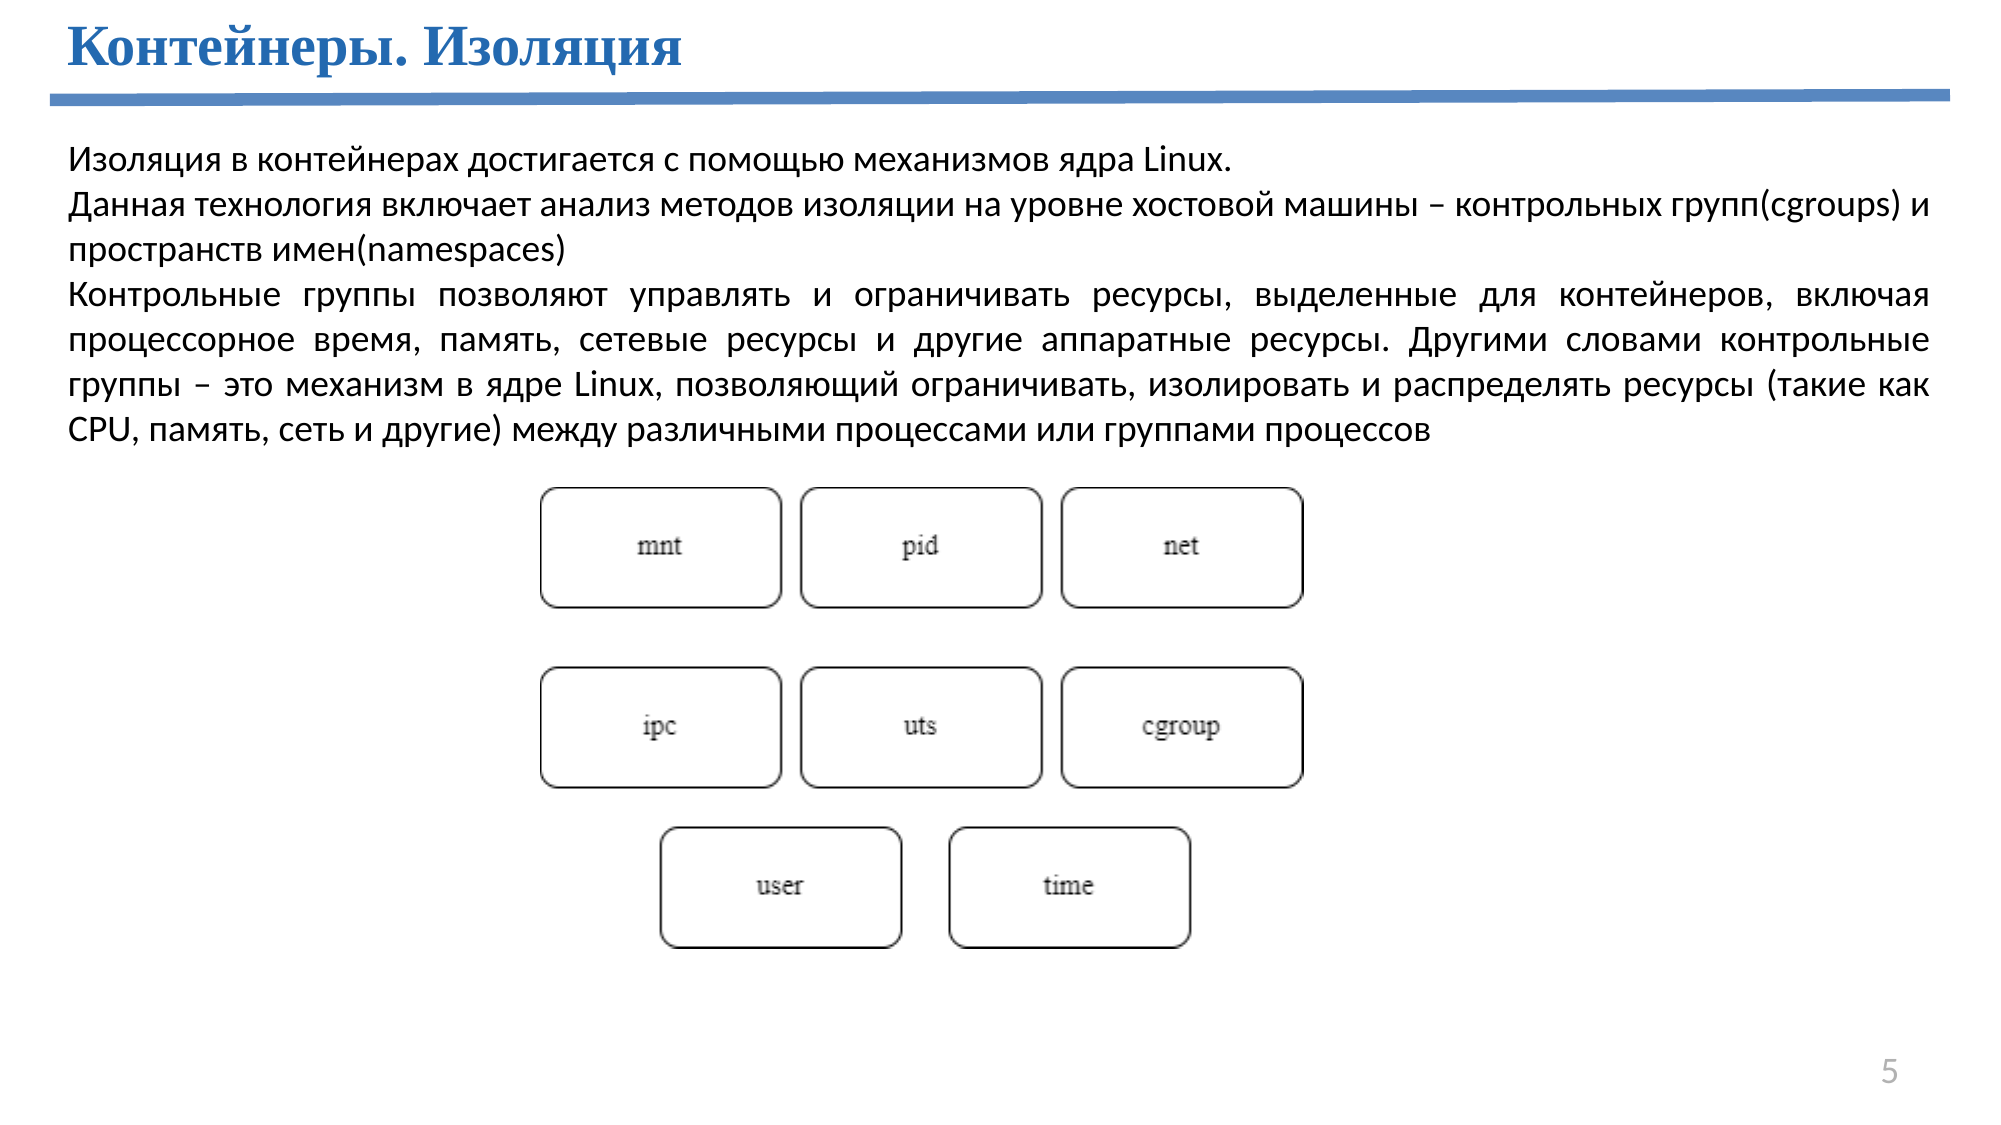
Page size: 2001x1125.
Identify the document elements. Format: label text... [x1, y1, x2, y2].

text_box [49, 94, 1951, 101]
text_box 5 [1440, 1046, 1900, 1102]
text_box Контейнеры. Изоляция [65, 7, 1490, 78]
picture [540, 487, 1304, 949]
text_box Изоляция в контейнерах достигается с помощью механизмов ядра Linux. Данная технология включает анализ методов изоляции на уровне хостовой машины – контрольных групп(cgroups) и пространств имен(namespaces) Контрольные группы позволяют управлять и ограничивать ресурсы, выделенные для контейнеров, включая процессорное время, память, сетевые ресурсы и другие аппаратные ресурсы. Другими словами контрольные группы – это механизм в ядре Linux, позволяющий ограничивать, изолировать и распределять ресурсы (такие как CPU, память, сеть и другие) между различными процессами или группами процессов [53, 126, 1947, 457]
